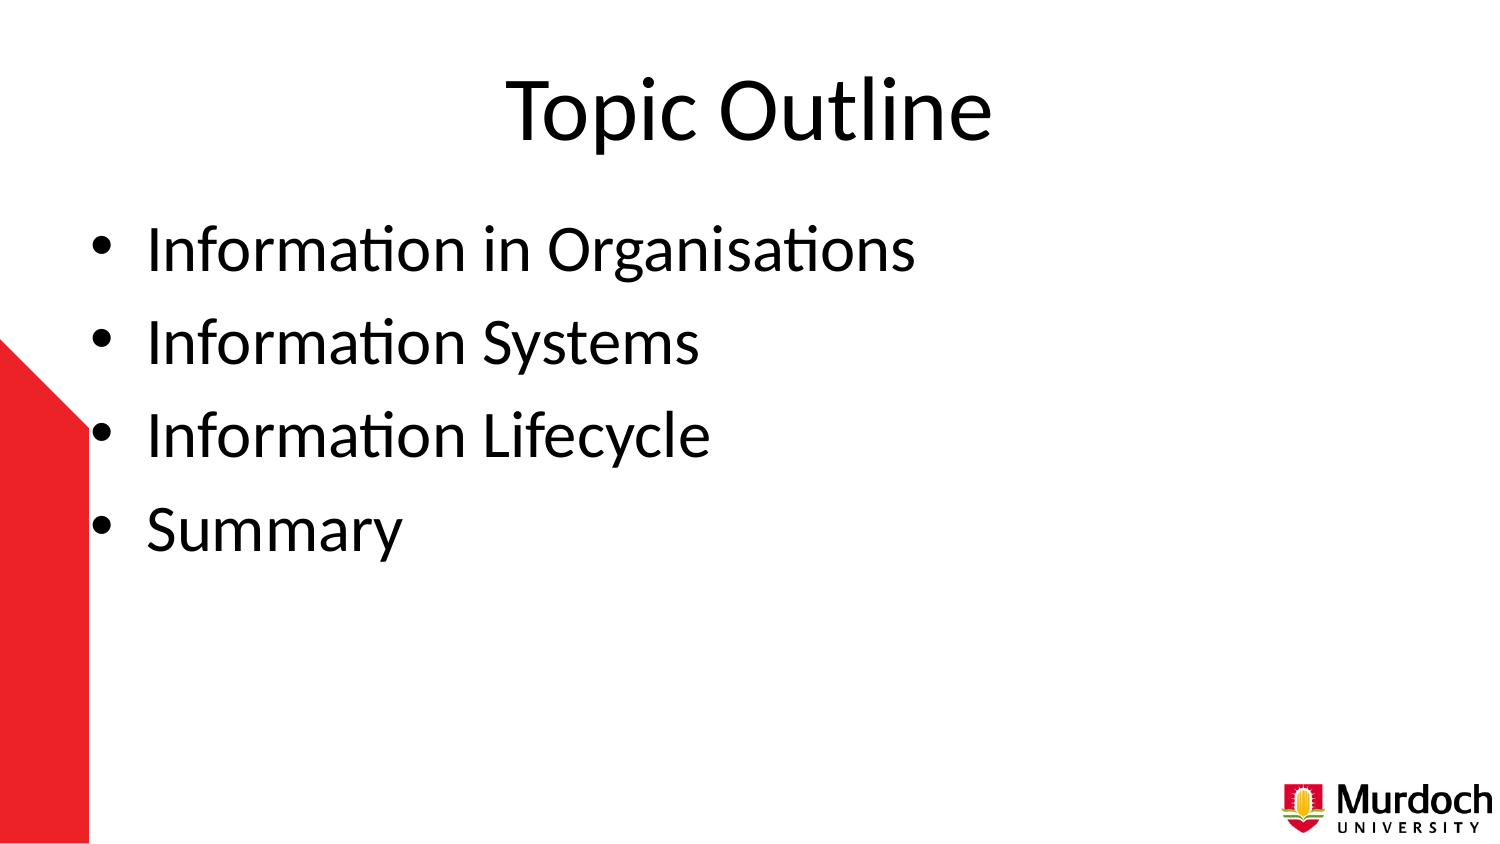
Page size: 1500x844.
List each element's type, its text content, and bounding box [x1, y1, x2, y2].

title Topic Outline [75, 33, 1425, 175]
picture [1281, 784, 1492, 833]
list Information in Organisations Information Systems Information Lifecycle Summary [75, 196, 1425, 754]
